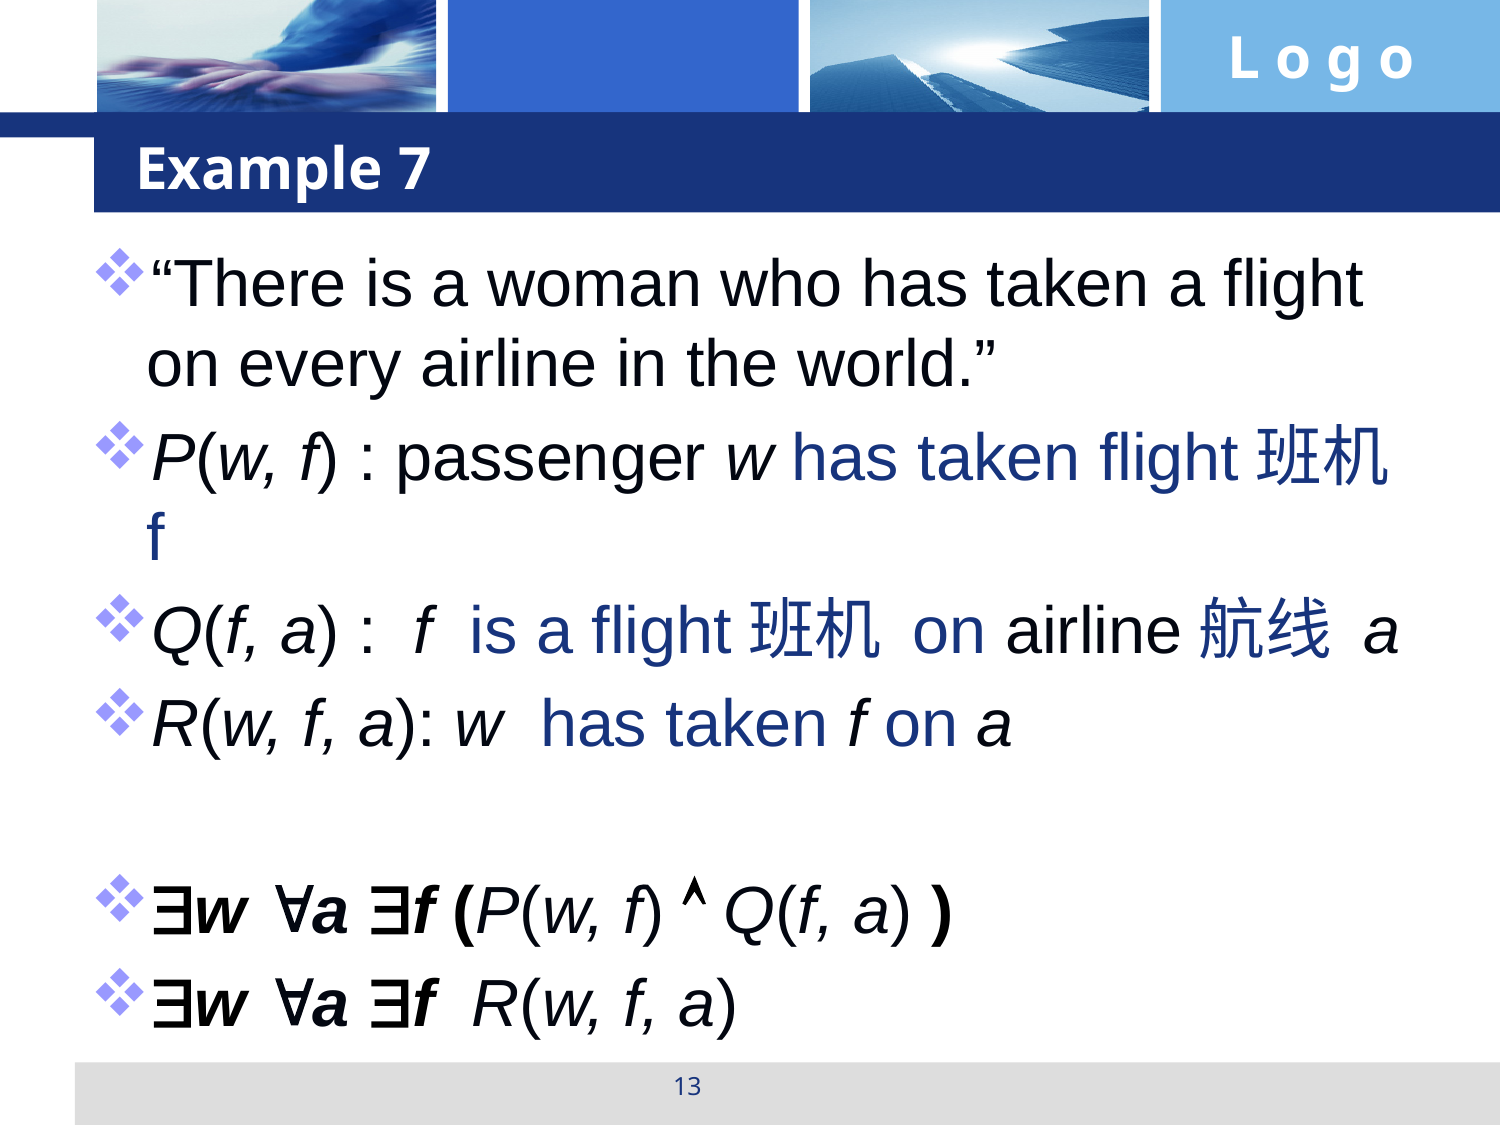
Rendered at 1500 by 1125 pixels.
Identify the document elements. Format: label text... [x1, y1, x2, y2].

picture [97, 0, 437, 112]
slide_number 13 [512, 1062, 863, 1116]
title Example 7 [120, 120, 1400, 213]
list “There is a woman who has taken a flight on every airline in the world.” P(w, f) : passenger w has taken flight班机f Q(f, a) : f is a flight班机 on airline航线 a R(w, f, a): w has taken f on a w a f (P(w, f)  Q(f, a) ) w a f R(w, f, a) [75, 232, 1425, 1034]
picture [810, 0, 1150, 112]
